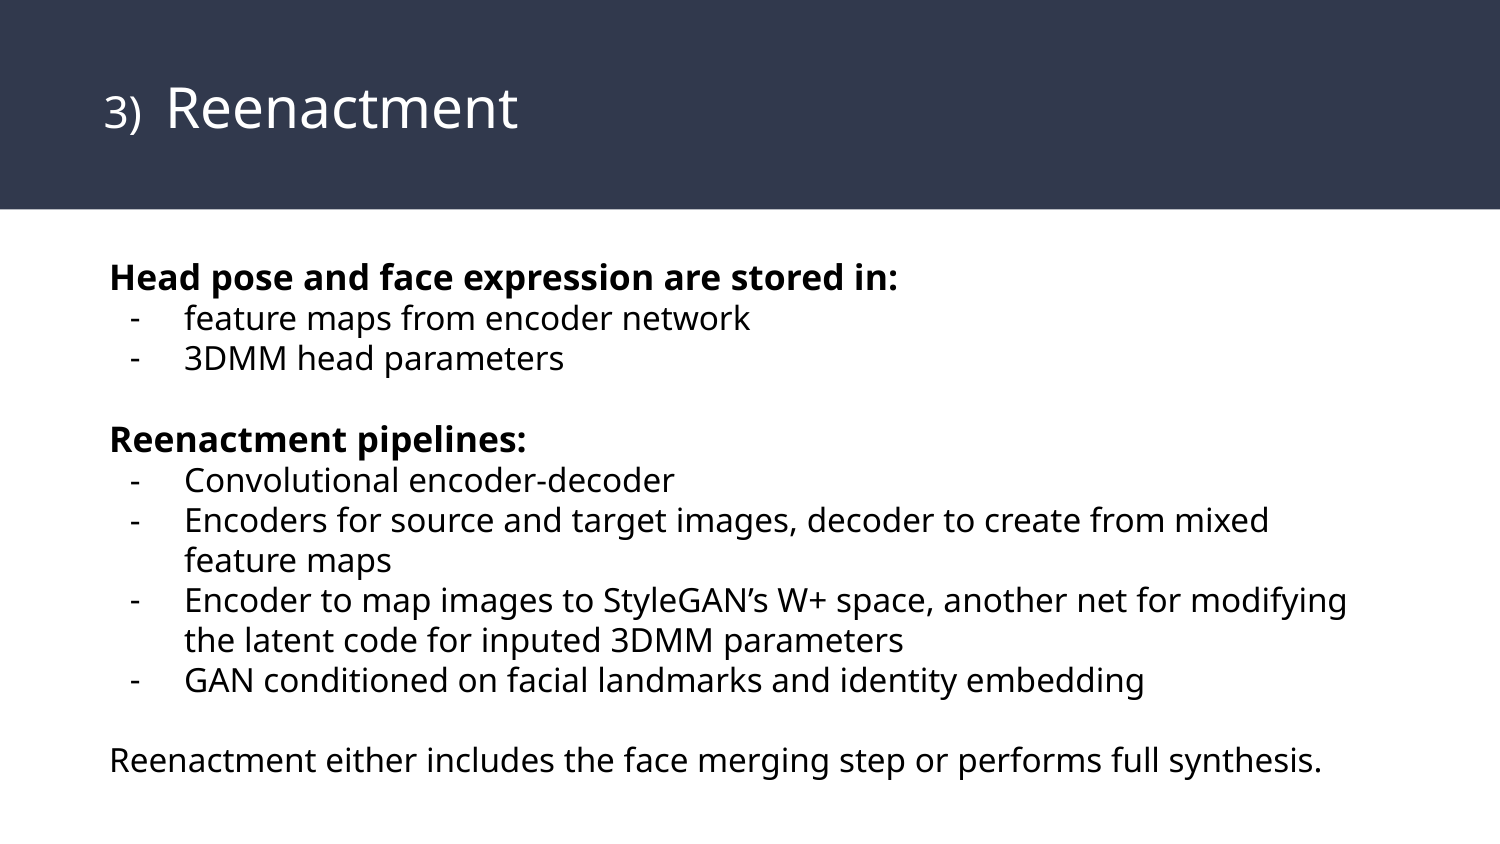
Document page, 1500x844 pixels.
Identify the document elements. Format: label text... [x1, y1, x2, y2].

text_box Head pose and face expression are stored in: feature maps from encoder network 3DMM head parameters Reenactment pipelines: Convolutional encoder-decoder Encoders for source and target images, decoder to create from mixed feature maps Encoder to map images to StyleGAN’s W+ space, another net for modifying the latent code for inputed 3DMM parameters GAN conditioned on facial landmarks and identity embedding Reenactment either includes the face merging step or performs full synthesis. [94, 239, 1406, 794]
title 3) Reenactment [88, 57, 1487, 160]
